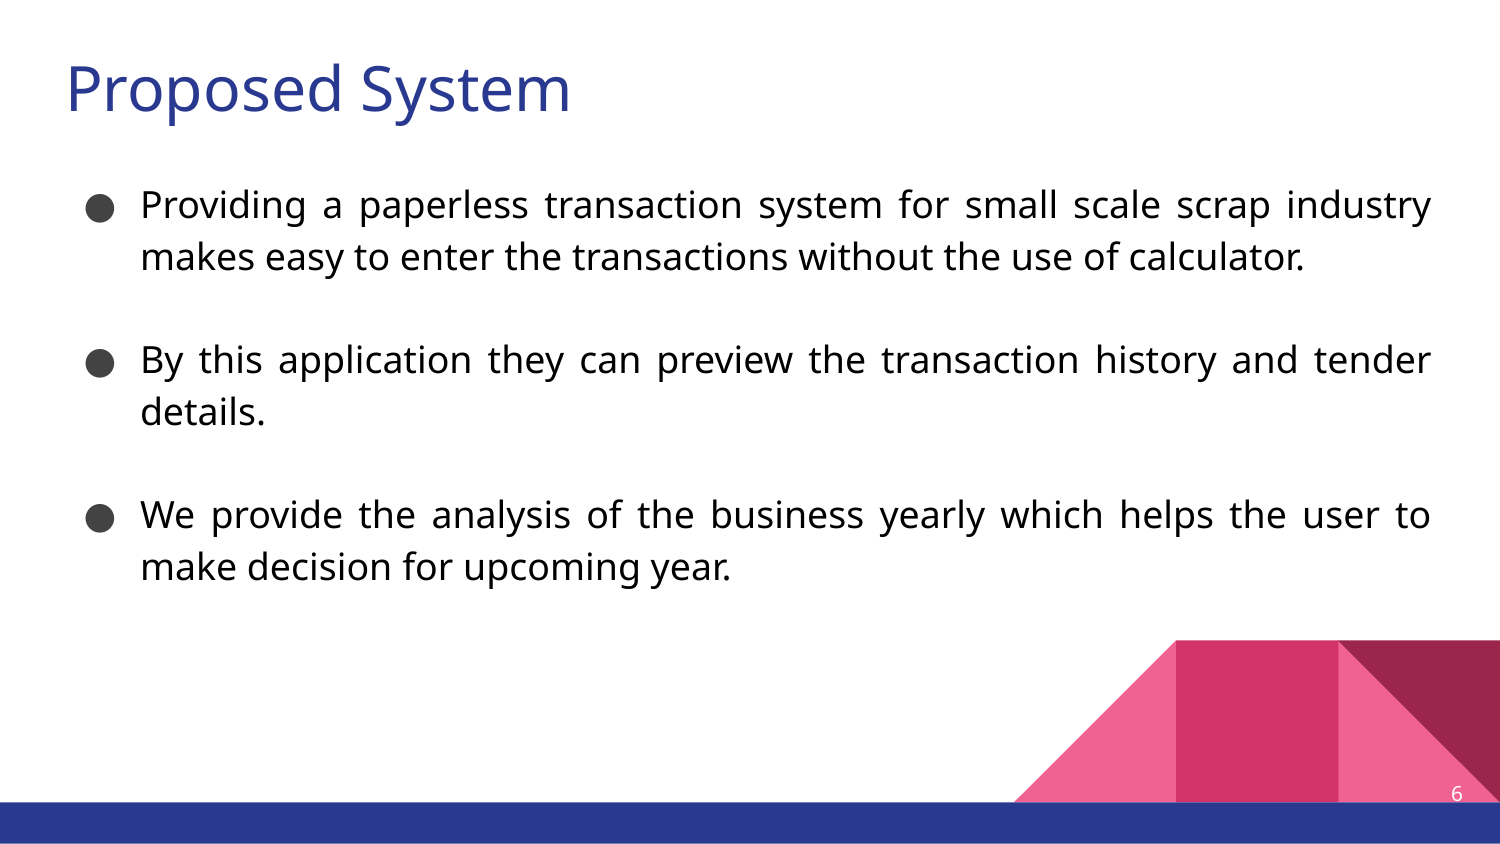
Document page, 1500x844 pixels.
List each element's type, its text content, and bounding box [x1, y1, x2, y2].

title Proposed System [50, 34, 1448, 134]
slide_number 6 [1387, 762, 1478, 828]
list Providing a paperless transaction system for small scale scrap industry makes easy to enter the transactions without the use of calculator. By this application they can preview the transaction history and tender details. We provide the analysis of the business yearly which helps the user to make decision for upcoming year. [50, 159, 1448, 708]
